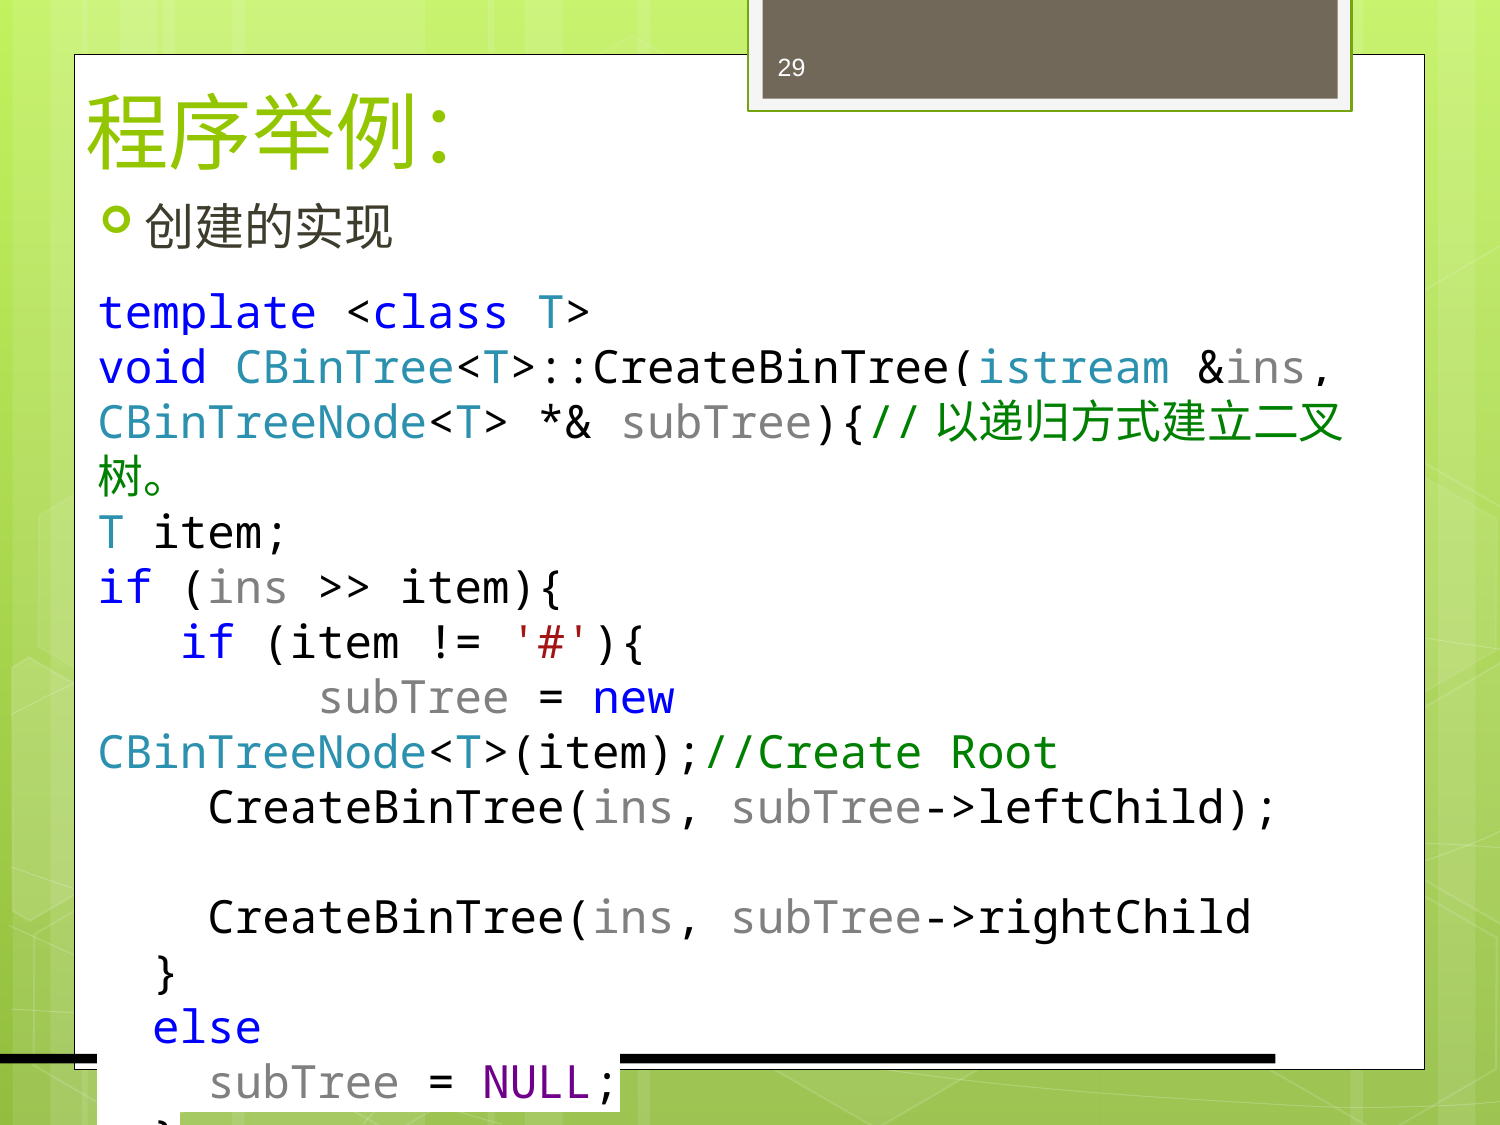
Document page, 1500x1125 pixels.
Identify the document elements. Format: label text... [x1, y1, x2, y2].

slide_number 29 [762, 36, 982, 97]
list 创建的实现 [73, 187, 1186, 763]
title 程序举例： [70, 0, 1224, 188]
text_box template <class T> void CBinTree<T>::CreateBinTree(istream &ins, CBinTreeNode<T> *& subTree){//以递归方式建立二叉树。 T item; if (ins >> item){ if (item != '#'){ subTree = new CBinTreeNode<T>(item);//Create Root CreateBinTree(ins, subTree->leftChild); CreateBinTree(ins, subTree->rightChild } else subTree = NULL; } }; [82, 275, 1443, 1125]
